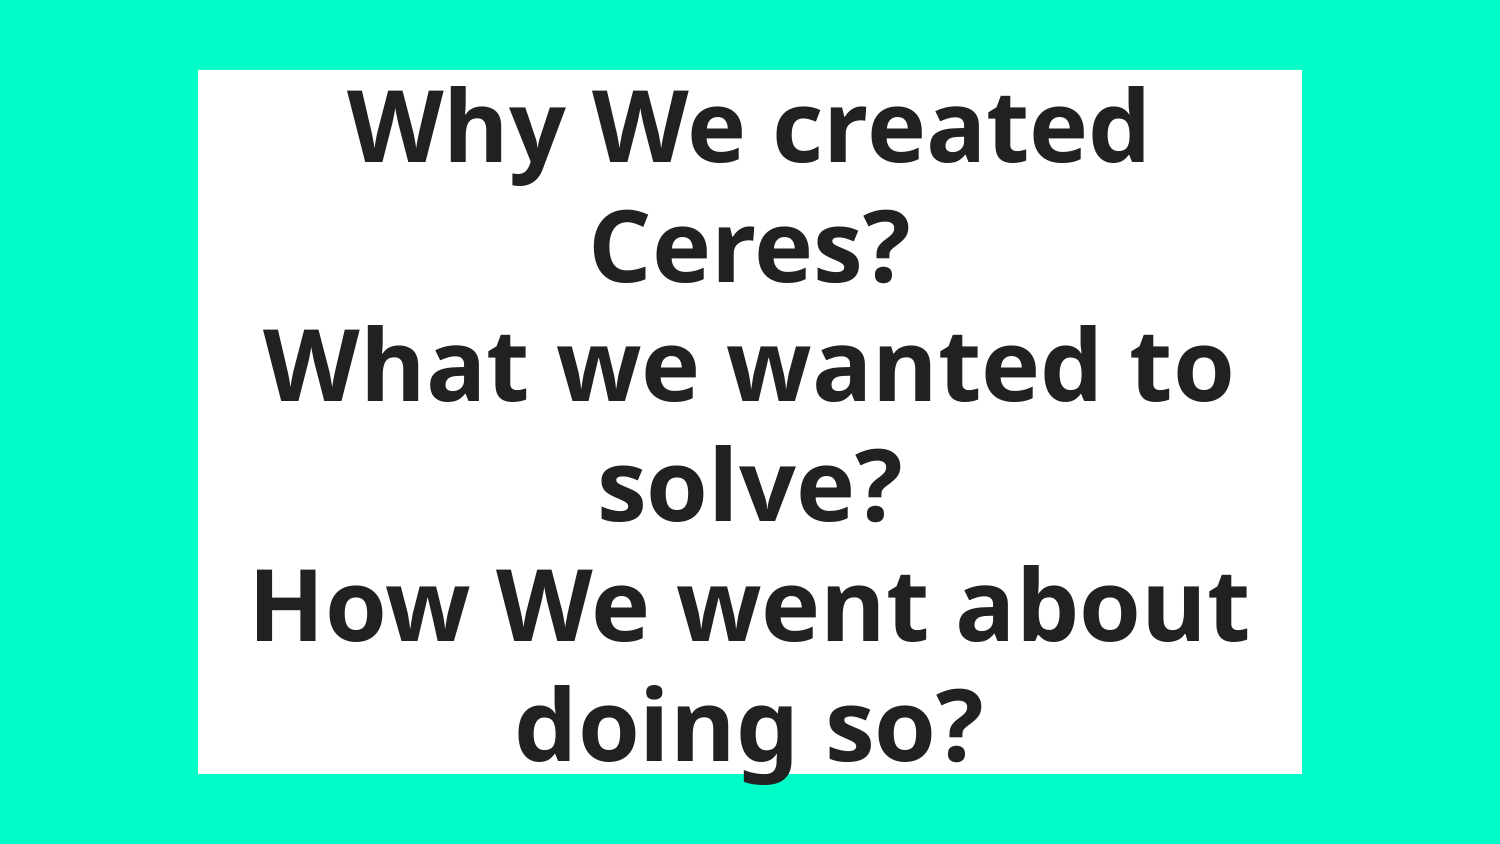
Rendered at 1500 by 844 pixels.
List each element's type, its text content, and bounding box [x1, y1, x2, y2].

title Why We created Ceres? What we wanted to solve? How We went about doing so? [198, 69, 1302, 774]
